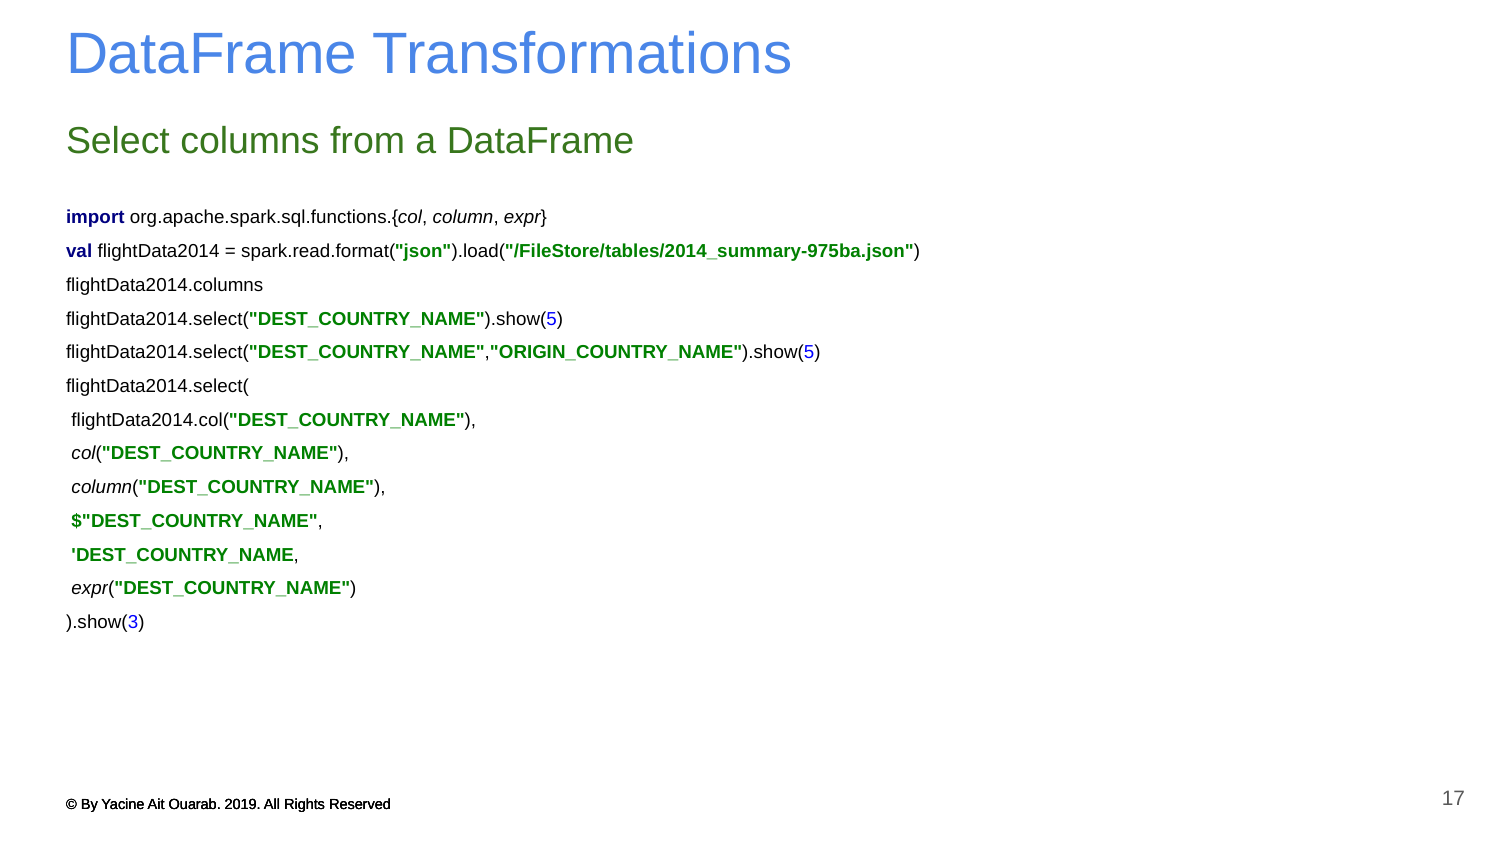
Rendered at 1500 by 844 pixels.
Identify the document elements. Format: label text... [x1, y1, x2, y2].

title DataFrame Transformations [51, 0, 1449, 93]
list Select columns from a DataFrame import org.apache.spark.sql.functions.{col, column, expr} val flightData2014 = spark.read.format("json").load("/FileStore/tables/2014_summary-975ba.json") flightData2014.columns flightData2014.select("DEST_COUNTRY_NAME").show(5) flightData2014.select("DEST_COUNTRY_NAME","ORIGIN_COUNTRY_NAME").show(5) flightData2014.select( flightData2014.col("DEST_COUNTRY_NAME"), col("DEST_COUNTRY_NAME"), column("DEST_COUNTRY_NAME"), $"DEST_COUNTRY_NAME", 'DEST_COUNTRY_NAME, expr("DEST_COUNTRY_NAME") ).show(3) [51, 93, 1449, 765]
slide_number 17 [1389, 764, 1480, 830]
